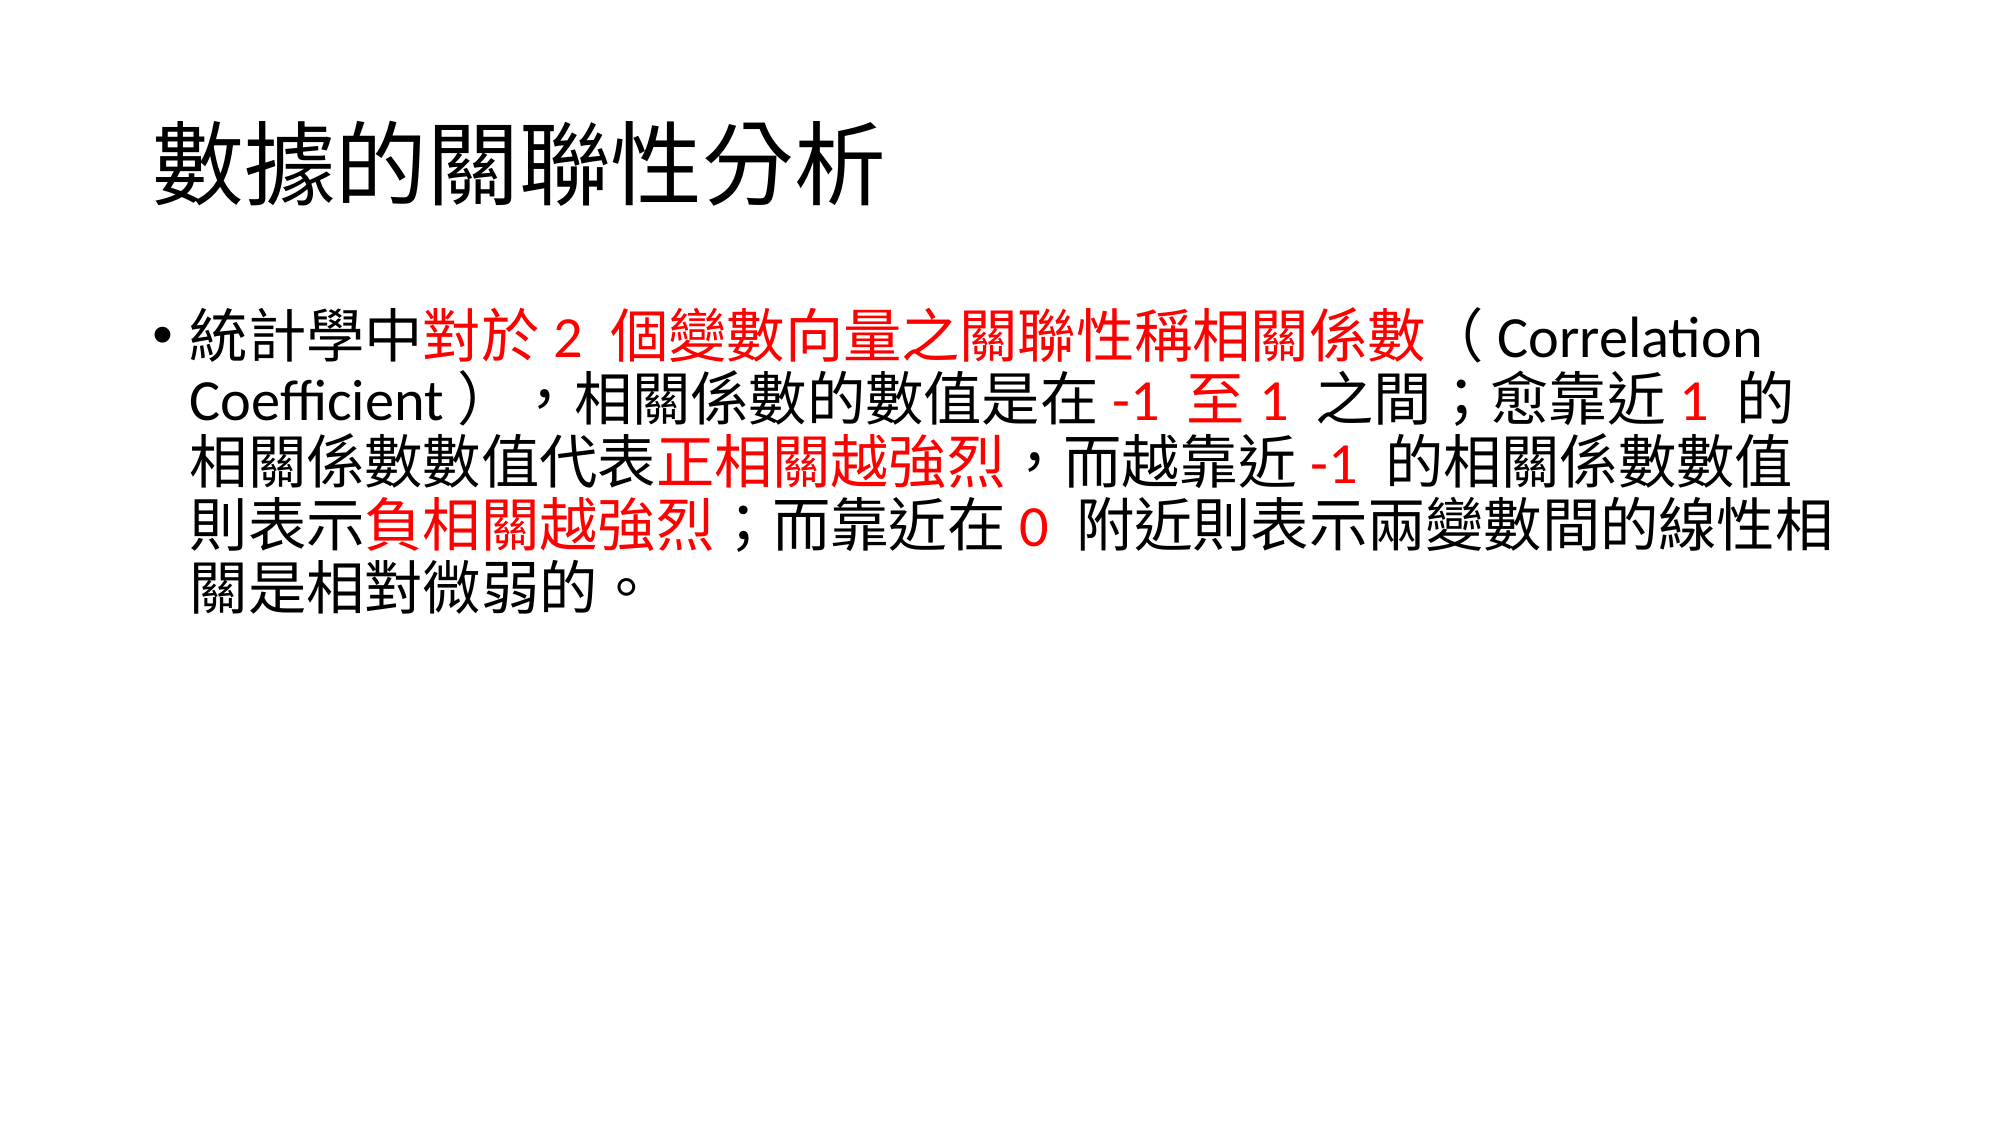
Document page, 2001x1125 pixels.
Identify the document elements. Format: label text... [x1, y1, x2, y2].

list 統計學中對於2 個變數向量之關聯性稱相關係數（Correlation Coefficient），相關係數的數值是在-1 至1 之間；愈靠近1 的相關係數數值代表正相關越強烈，而越靠近-1 的相關係數數值則表示負相關越強烈；而靠近在0 附近則表示兩變數間的線性相關是相對微弱的。 [137, 299, 1863, 1014]
title 數據的關聯性分析 [137, 59, 1863, 278]
